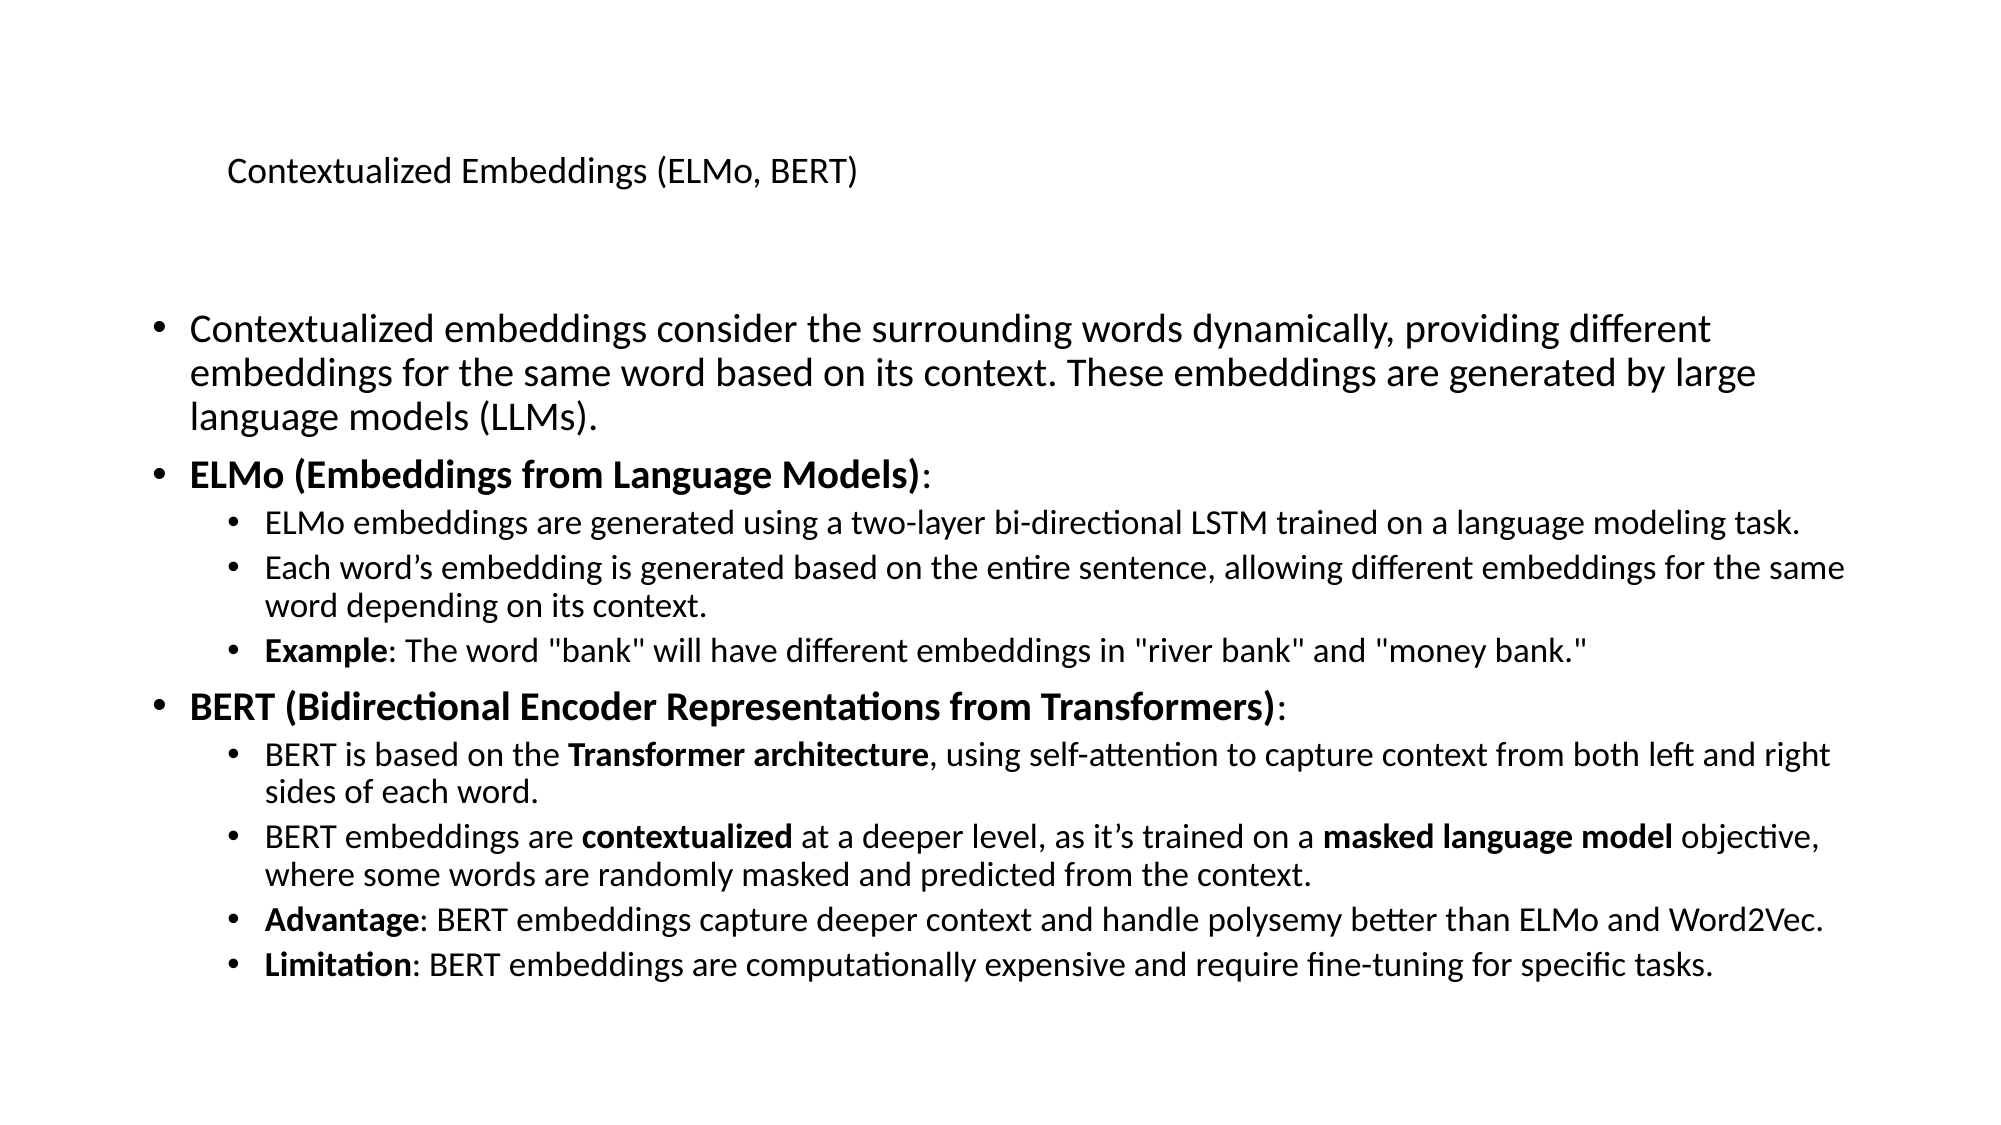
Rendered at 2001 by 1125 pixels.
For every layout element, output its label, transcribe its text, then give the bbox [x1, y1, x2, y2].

list Contextualized embeddings consider the surrounding words dynamically, providing different embeddings for the same word based on its context. These embeddings are generated by large language models (LLMs). ELMo (Embeddings from Language Models): ELMo embeddings are generated using a two-layer bi-directional LSTM trained on a language modeling task. Each word’s embedding is generated based on the entire sentence, allowing different embeddings for the same word depending on its context. Example: The word "bank" will have different embeddings in "river bank" and "money bank." BERT (Bidirectional Encoder Representations from Transformers): BERT is based on the Transformer architecture, using self-attention to capture context from both left and right sides of each word. BERT embeddings are contextualized at a deeper level, as it’s trained on a masked language model objective, where some words are randomly masked and predicted from the context. Advantage: BERT embeddings capture deeper context and handle polysemy better than ELMo and Word2Vec. Limitation: BERT embeddings are computationally expensive and require fine-tuning for specific tasks. [137, 299, 1863, 1014]
title Contextualized Embeddings (ELMo, BERT) [137, 59, 1863, 278]
